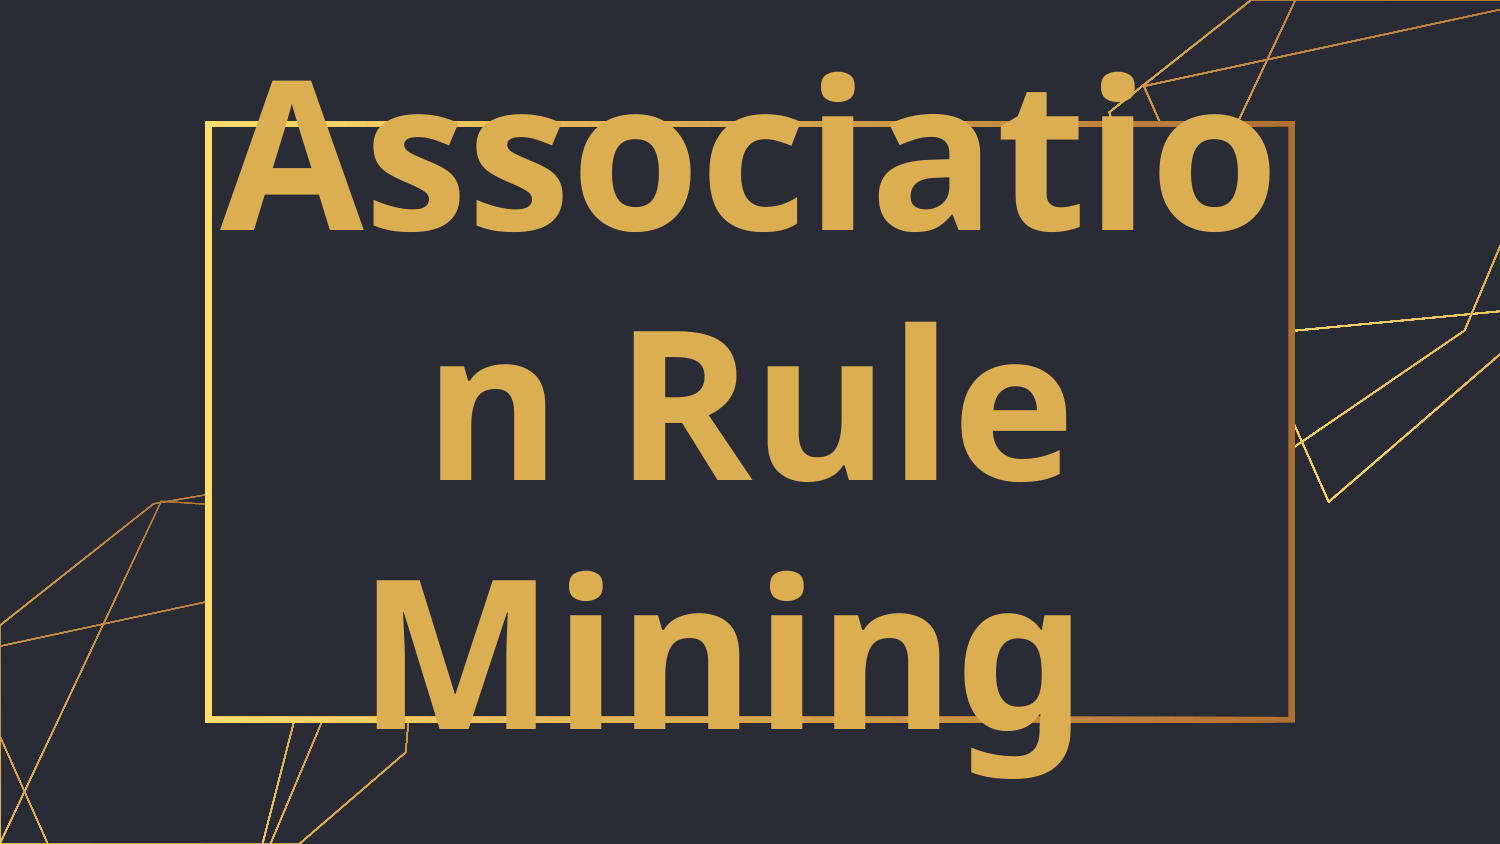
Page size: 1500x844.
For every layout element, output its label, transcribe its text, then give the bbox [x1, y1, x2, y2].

title Association Rule Mining [167, 277, 1333, 516]
